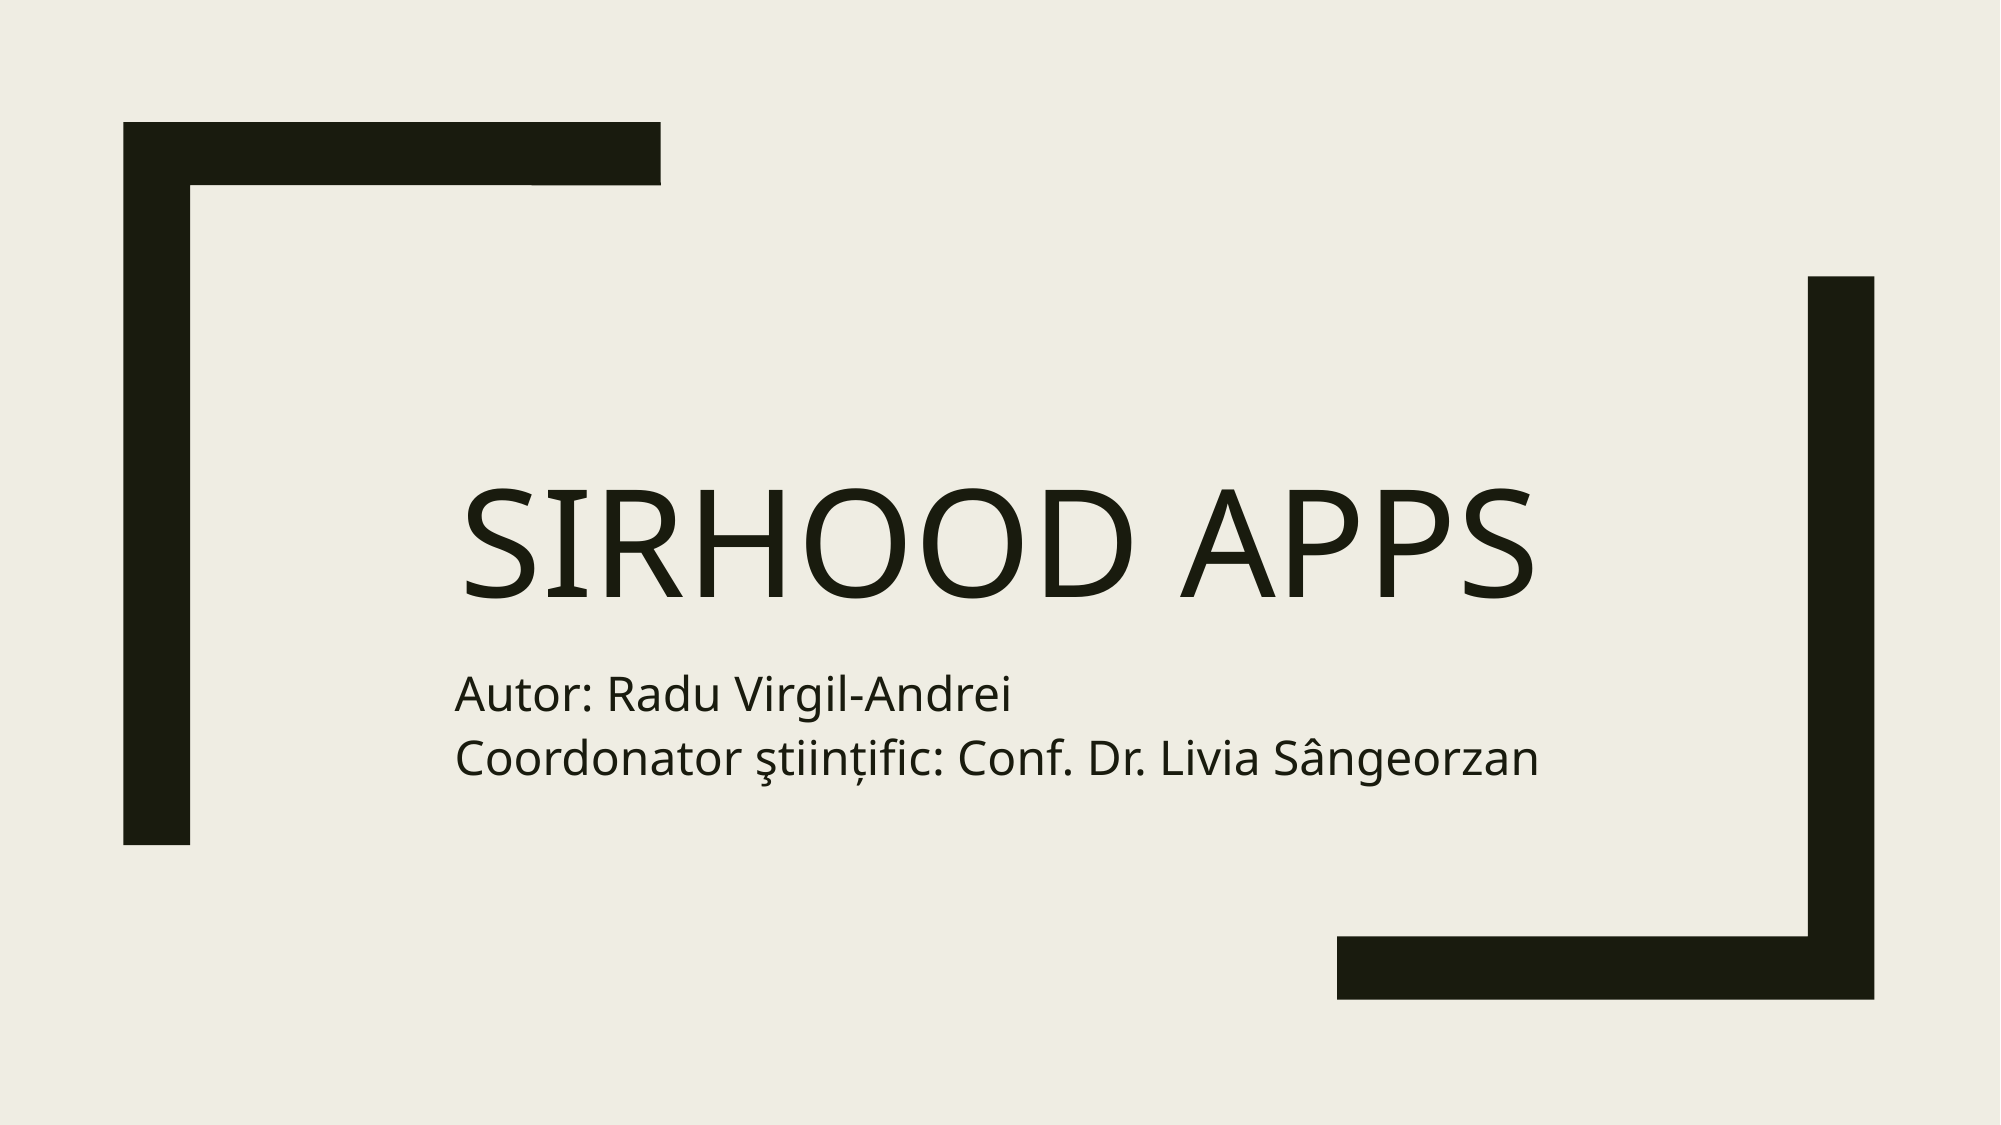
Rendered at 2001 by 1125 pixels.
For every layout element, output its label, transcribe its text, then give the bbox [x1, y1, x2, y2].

subtitle Autor: Radu Virgil-Andrei Coordonator ştiințific: Conf. Dr. Livia Sângeorzan [439, 649, 1561, 828]
title Sirhood Apps [314, 293, 1686, 638]
